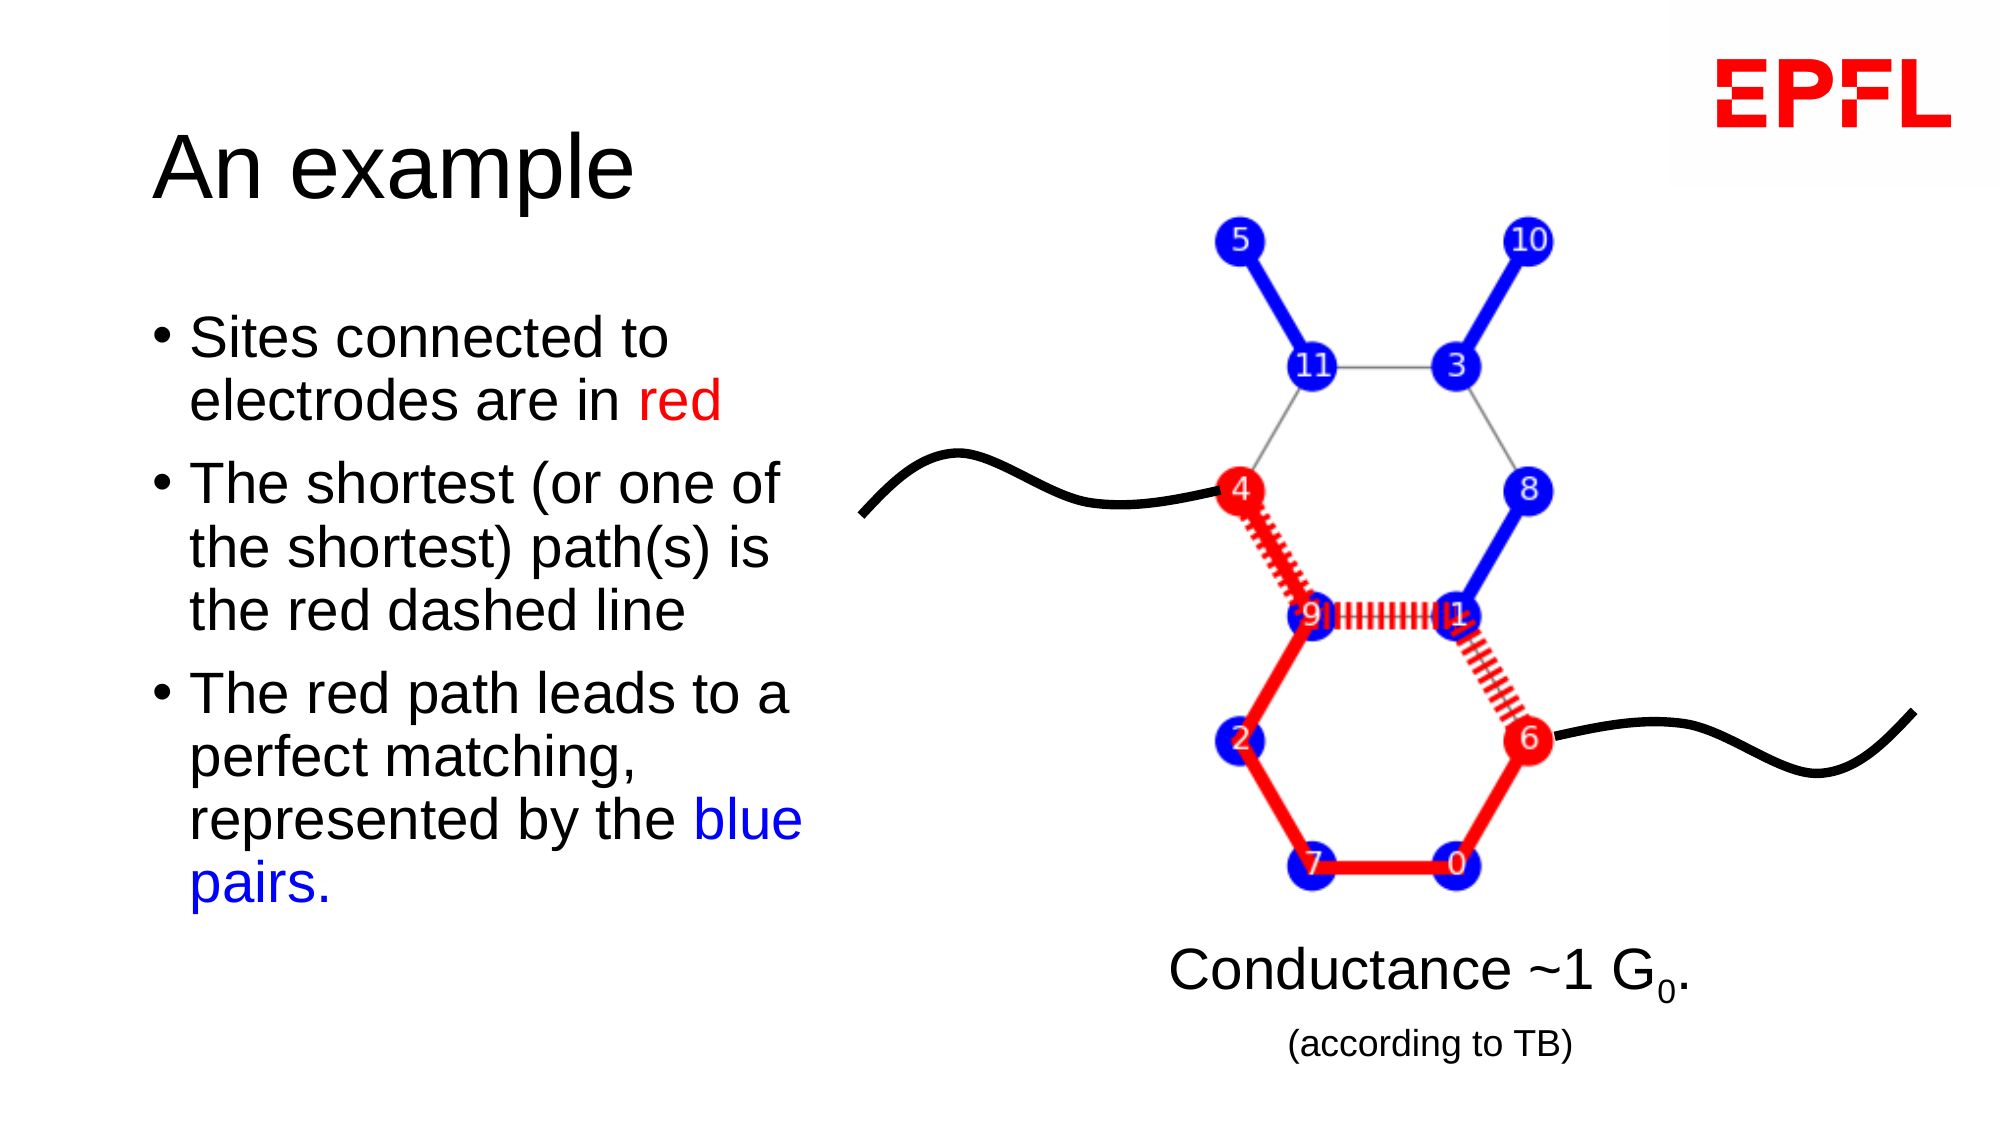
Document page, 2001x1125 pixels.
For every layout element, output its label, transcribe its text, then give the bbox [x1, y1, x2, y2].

text_box Conductance ~1 G0. (according to TB) [1079, 1040, 1782, 1125]
text_box [1863, 710, 1915, 760]
picture [882, 0, 2000, 1040]
list Sites connected to electrodes are in red The shortest (or one of the shortest) path(s) is the red dashed line The red path leads to a perfect matching, represented by the blue pairs. [137, 299, 840, 1014]
text_box [860, 492, 882, 517]
title An example [137, 59, 882, 278]
